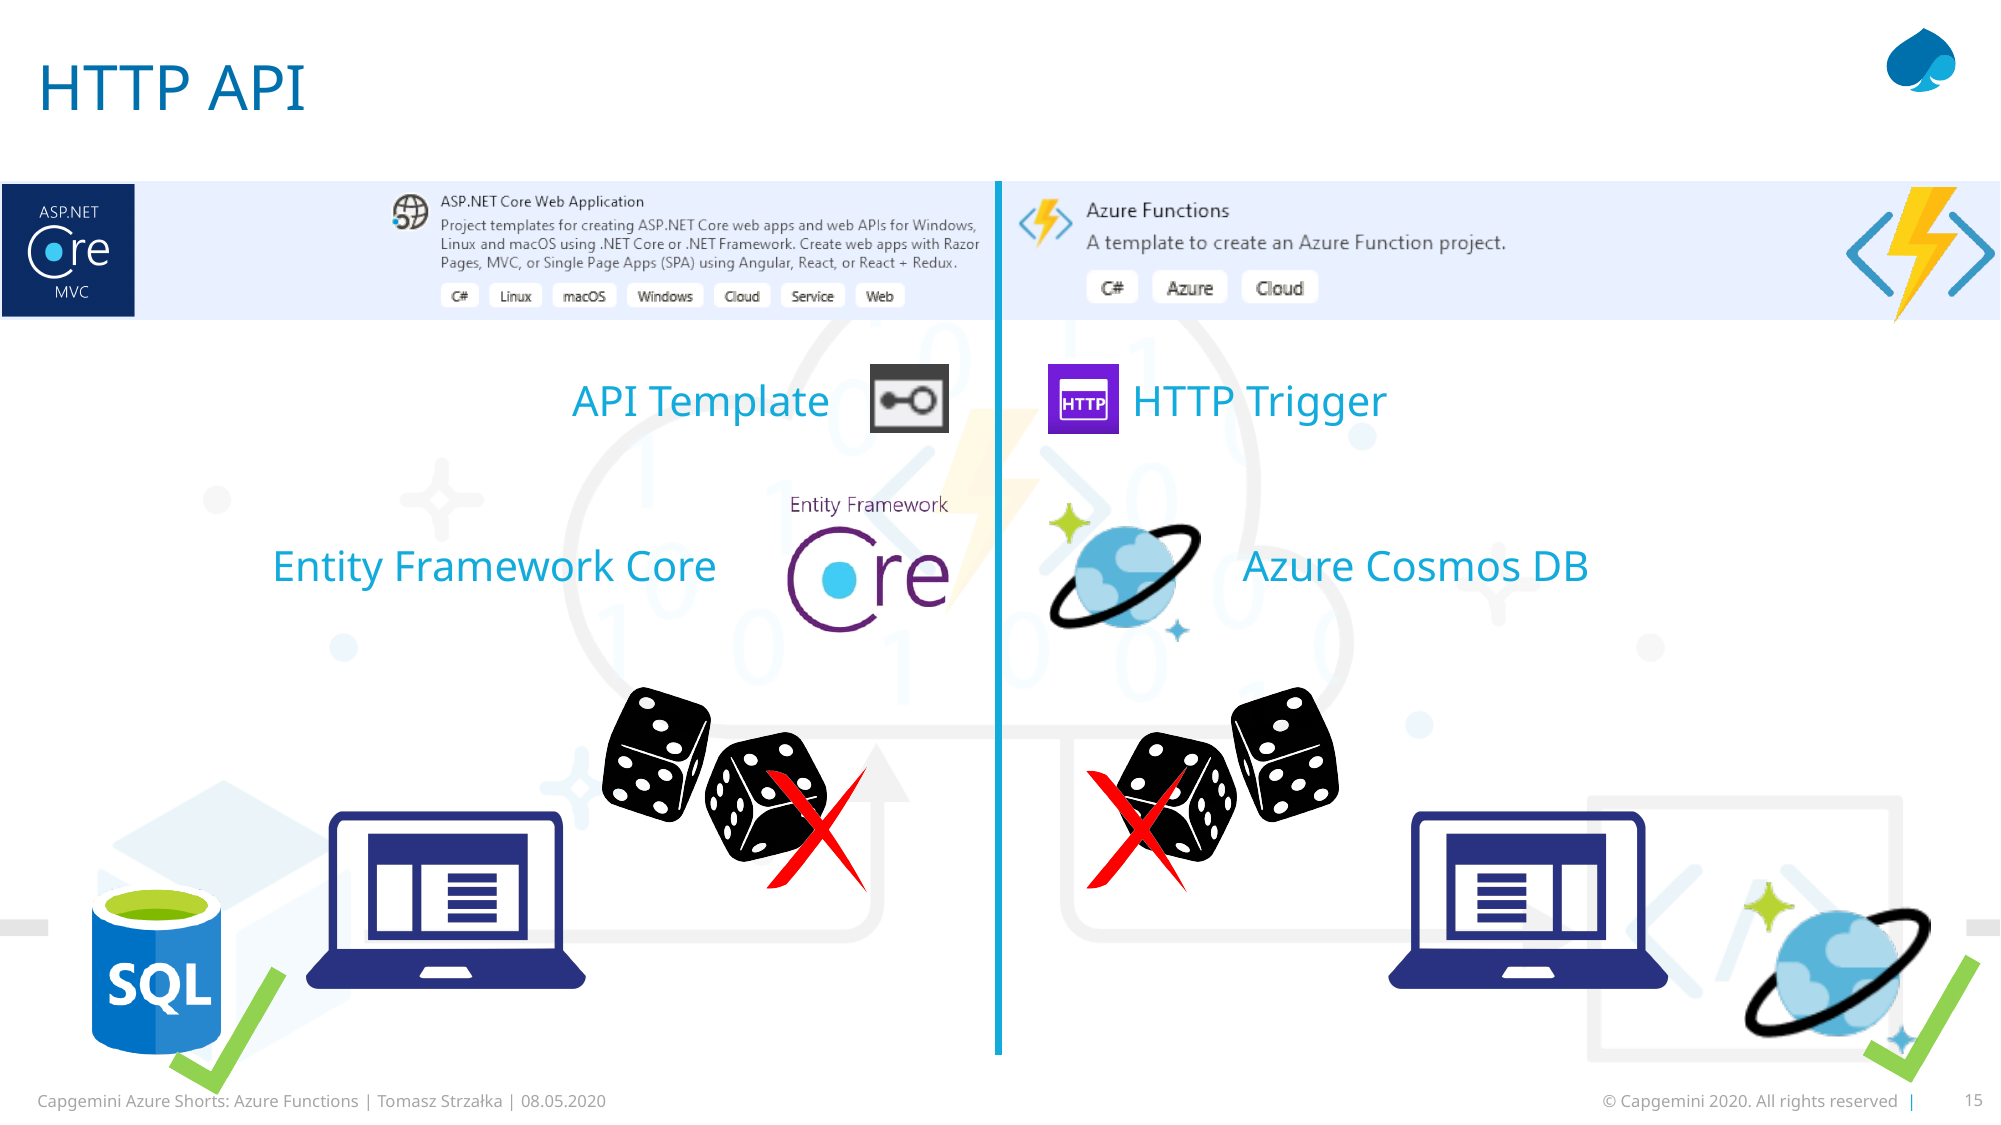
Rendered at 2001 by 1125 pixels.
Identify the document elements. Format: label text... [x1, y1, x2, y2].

picture [1048, 364, 1119, 435]
picture [1049, 503, 1201, 643]
title HTTP API [37, 0, 1863, 181]
text_box API Template [572, 379, 879, 436]
picture [70, 687, 881, 1095]
picture [0, 181, 998, 320]
text_box Entity Framework Core [272, 545, 764, 640]
picture [999, 181, 2000, 330]
text_box HTTP Trigger [1132, 379, 1439, 436]
picture [775, 485, 957, 640]
picture [1744, 882, 1986, 1083]
picture [1072, 687, 1733, 1062]
text_box Azure Cosmos DB [1242, 545, 1635, 640]
picture [869, 364, 949, 433]
